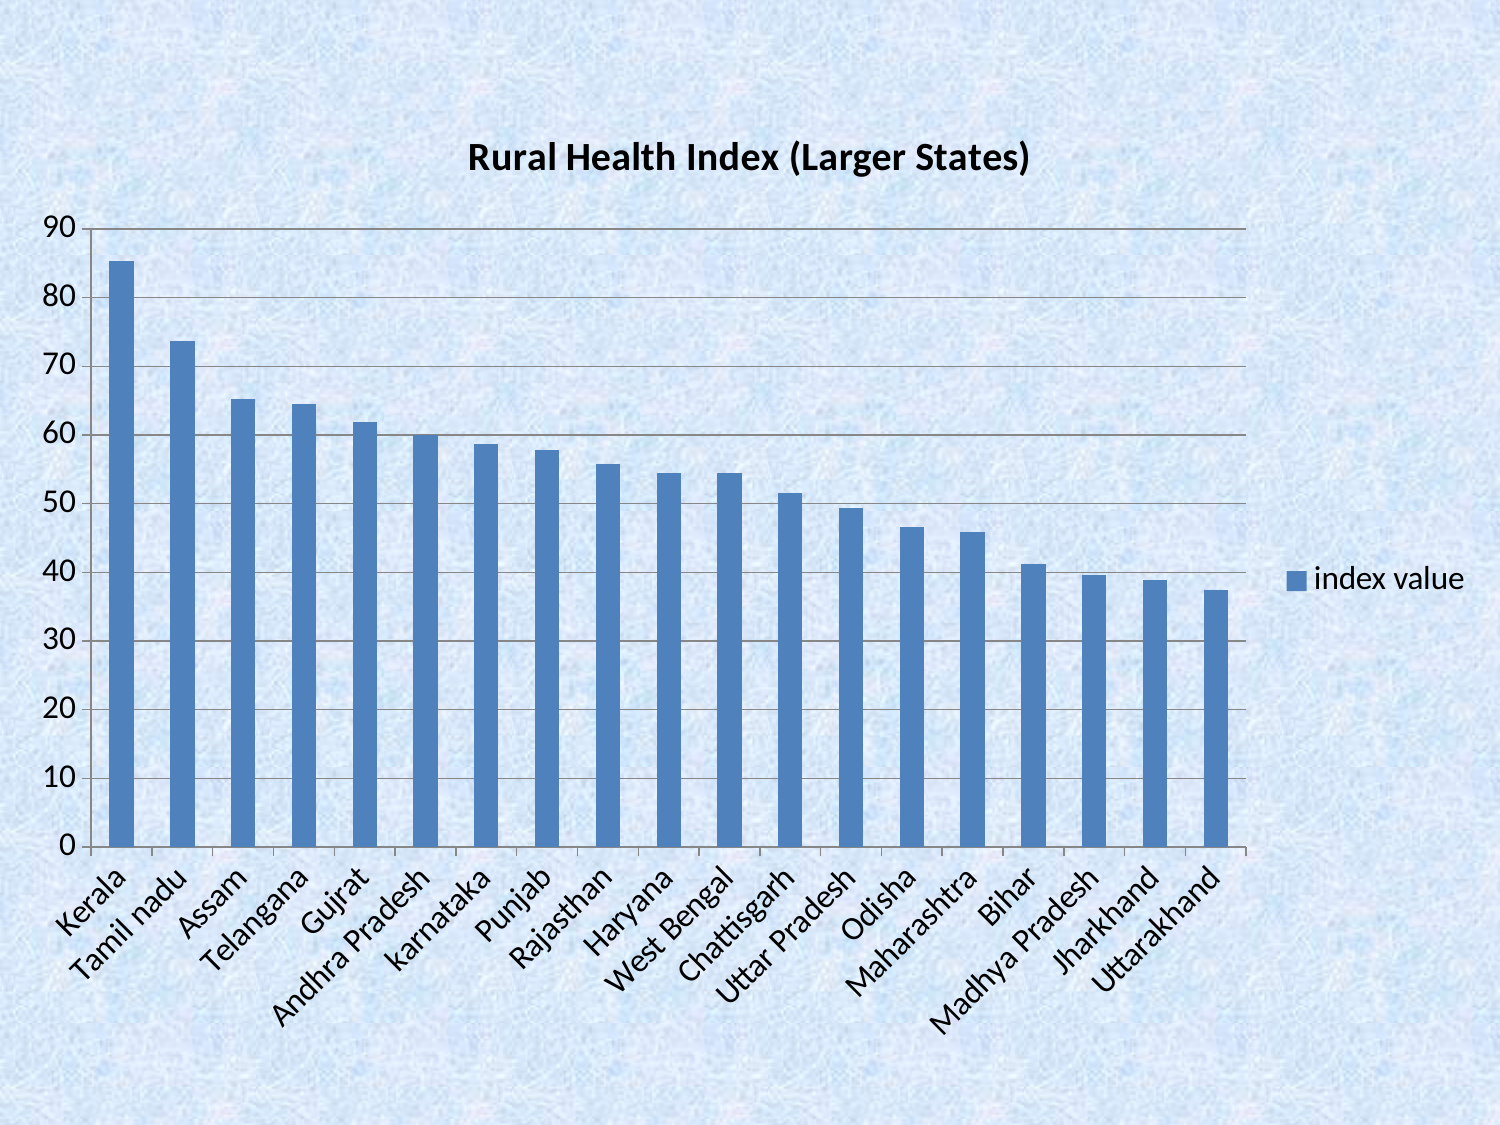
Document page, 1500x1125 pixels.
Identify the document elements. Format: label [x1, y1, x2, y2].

picture [0, 0, 1500, 1125]
chart [12, 99, 1488, 1063]
